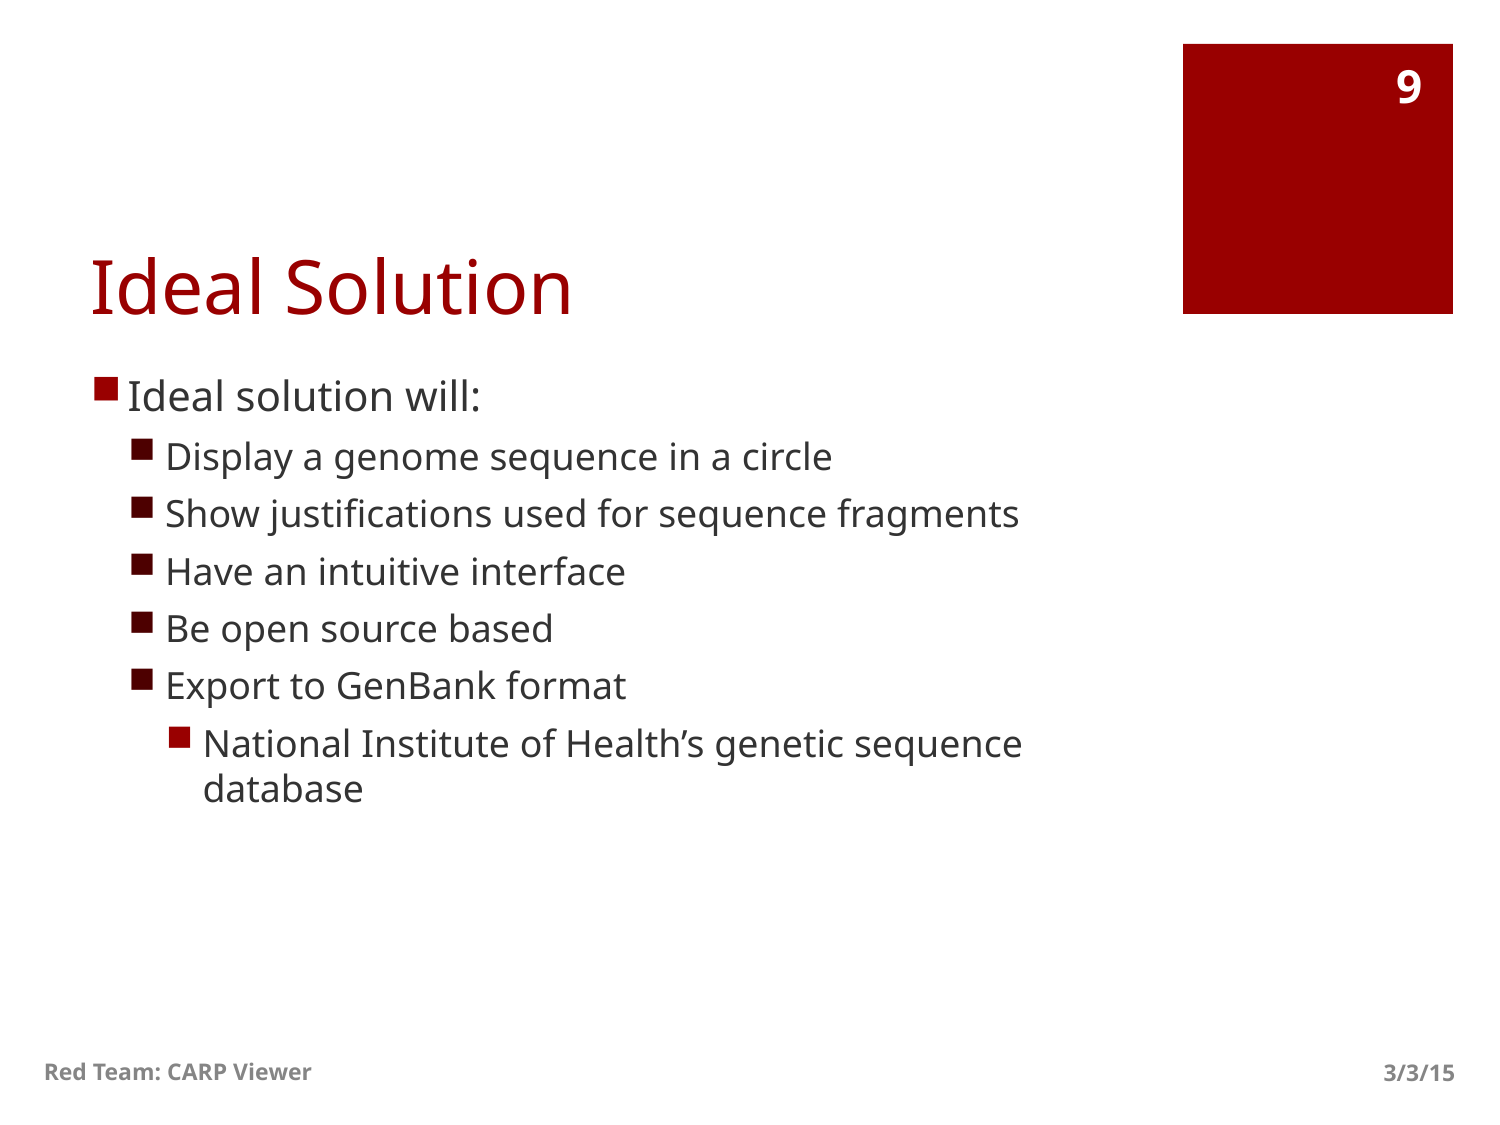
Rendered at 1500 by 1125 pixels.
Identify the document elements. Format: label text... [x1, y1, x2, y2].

slide_number 9 [1354, 59, 1438, 120]
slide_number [1183, 1042, 1471, 1103]
list Ideal solution will: Display a genome sequence in a circle Show justifications used for sequence fragments Have an intuitive interface Be open source based Export to GenBank format National Institute of Health’s genetic sequence database [75, 362, 1143, 1005]
footer Red Team: CARP Viewer [28, 1042, 1015, 1103]
title Ideal Solution [75, 149, 1143, 338]
